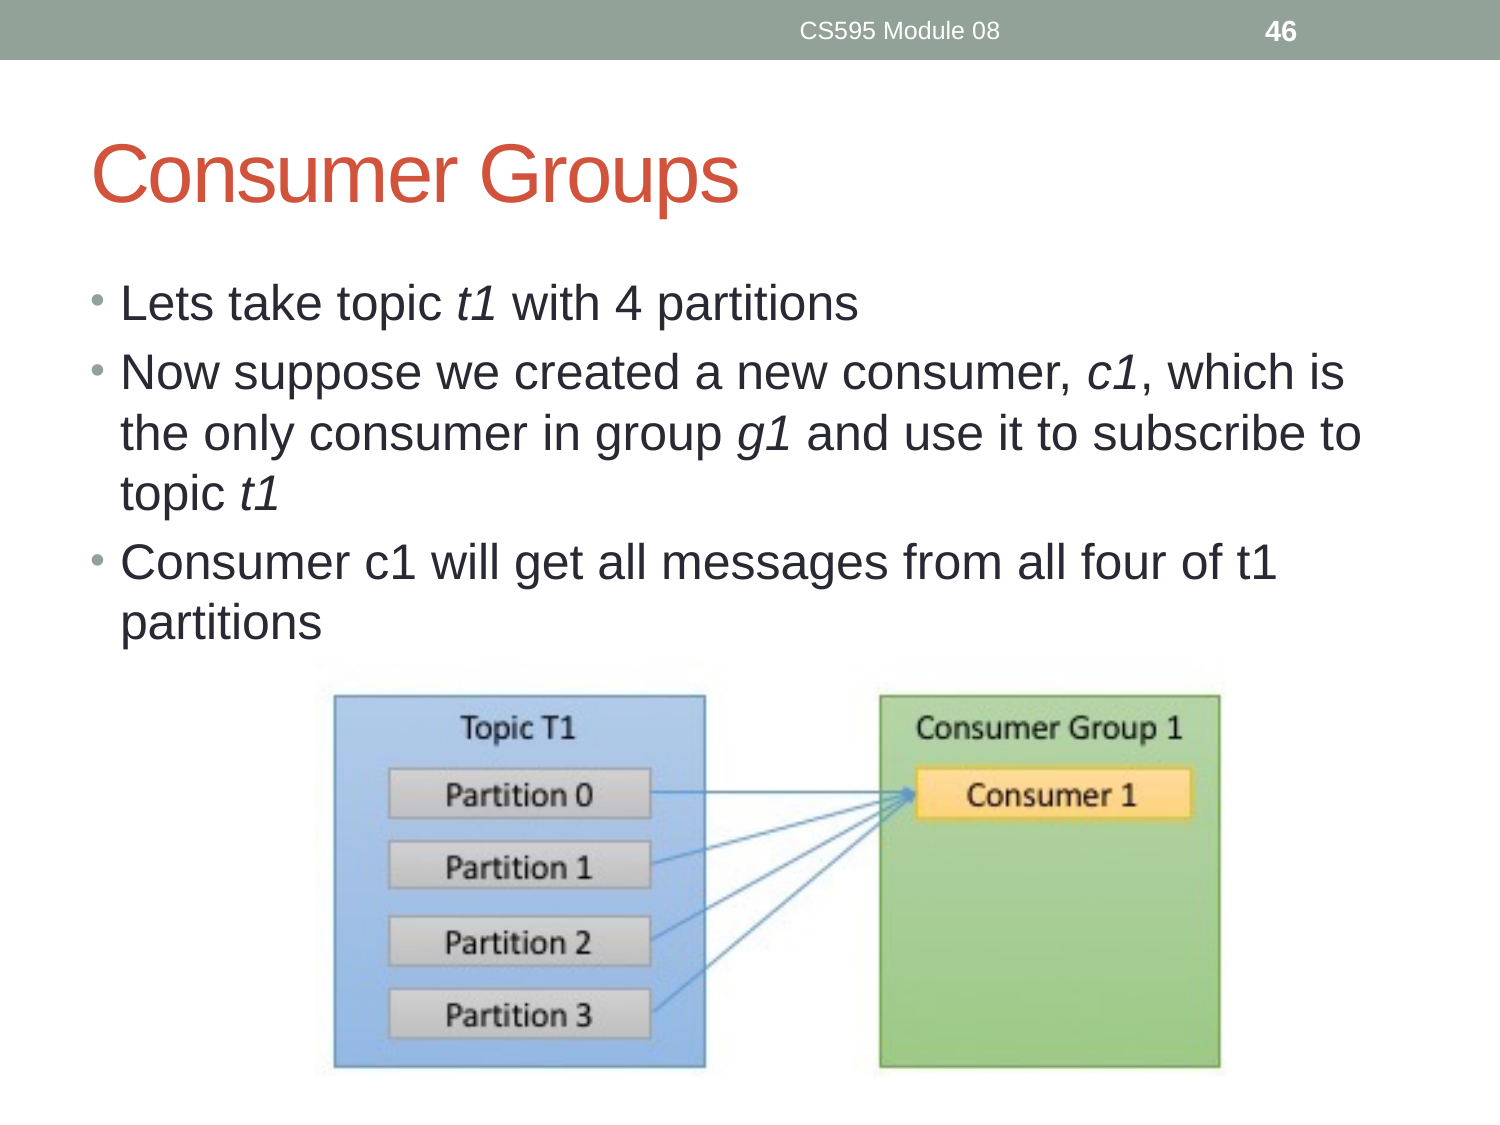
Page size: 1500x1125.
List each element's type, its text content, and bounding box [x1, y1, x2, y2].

picture [274, 662, 1300, 1118]
title Consumer Groups [75, 87, 1425, 250]
footer CS595 Module 08 [562, 3, 1238, 57]
slide_number 46 [1250, 3, 1425, 57]
list Lets take topic t1 with 4 partitions Now suppose we created a new consumer, c1, which is the only consumer in group g1 and use it to subscribe to topic t1 Consumer c1 will get all messages from all four of t1 partitions [75, 262, 1425, 663]
